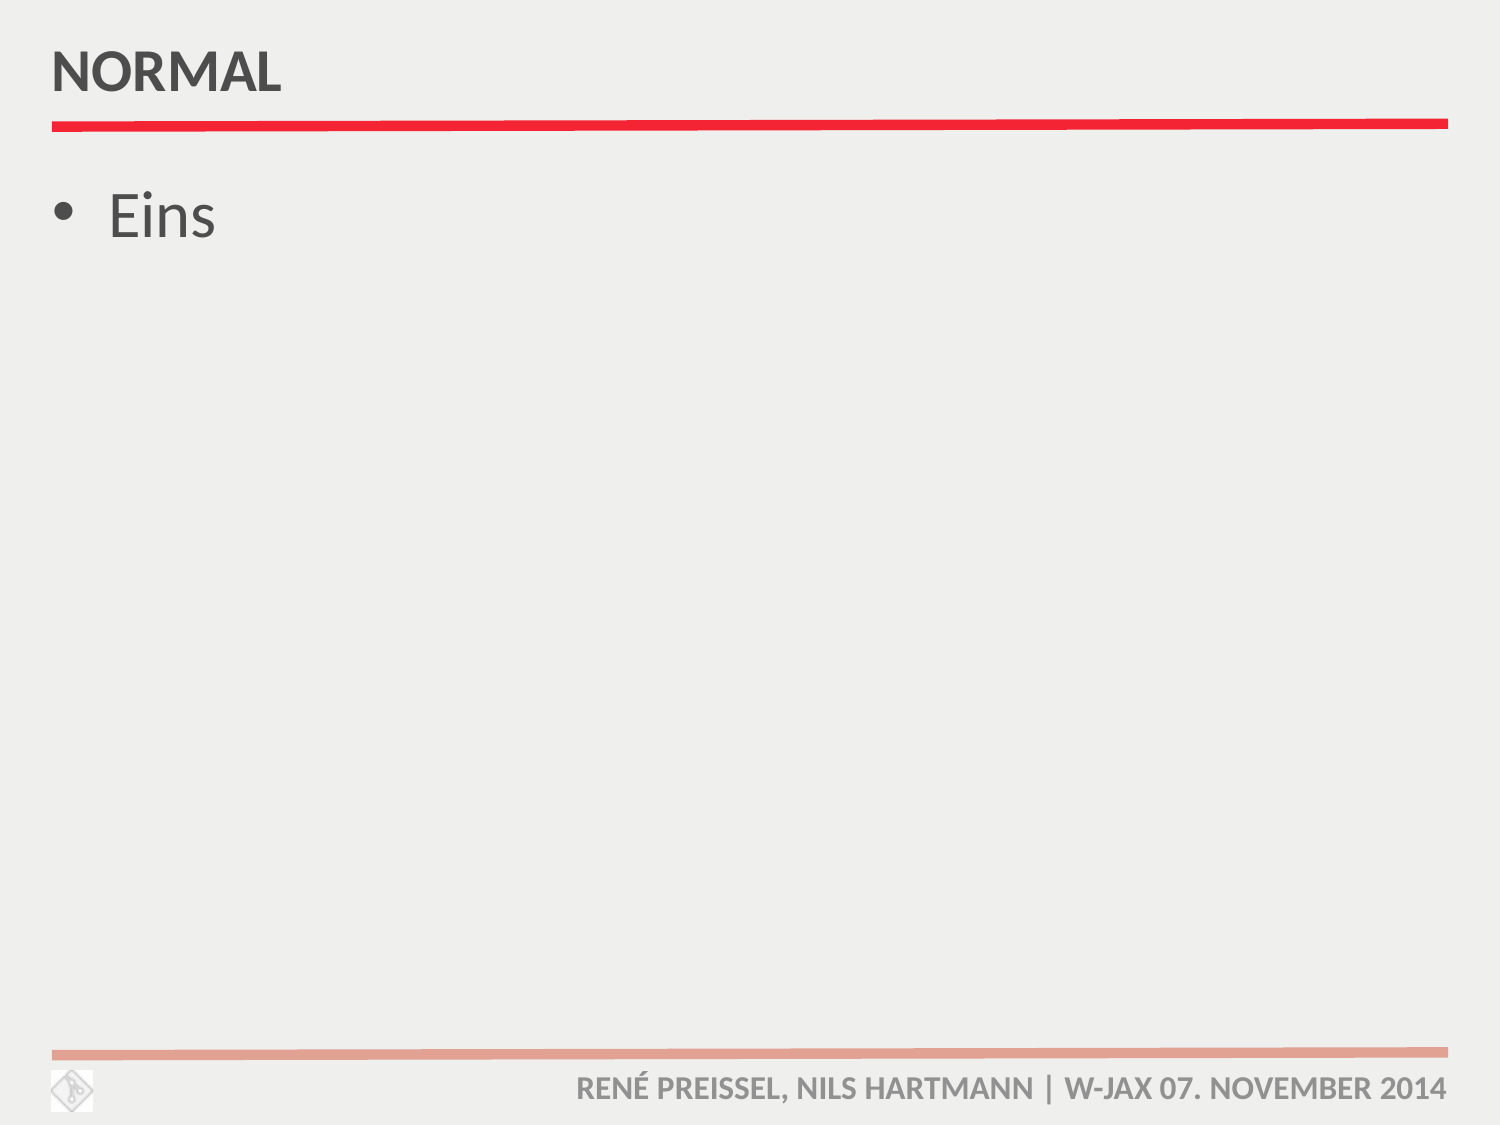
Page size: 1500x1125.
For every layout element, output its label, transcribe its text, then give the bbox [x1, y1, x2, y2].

picture [51, 1070, 93, 1112]
list Eins [51, 170, 1449, 1005]
title NORMAL [51, 30, 1449, 104]
